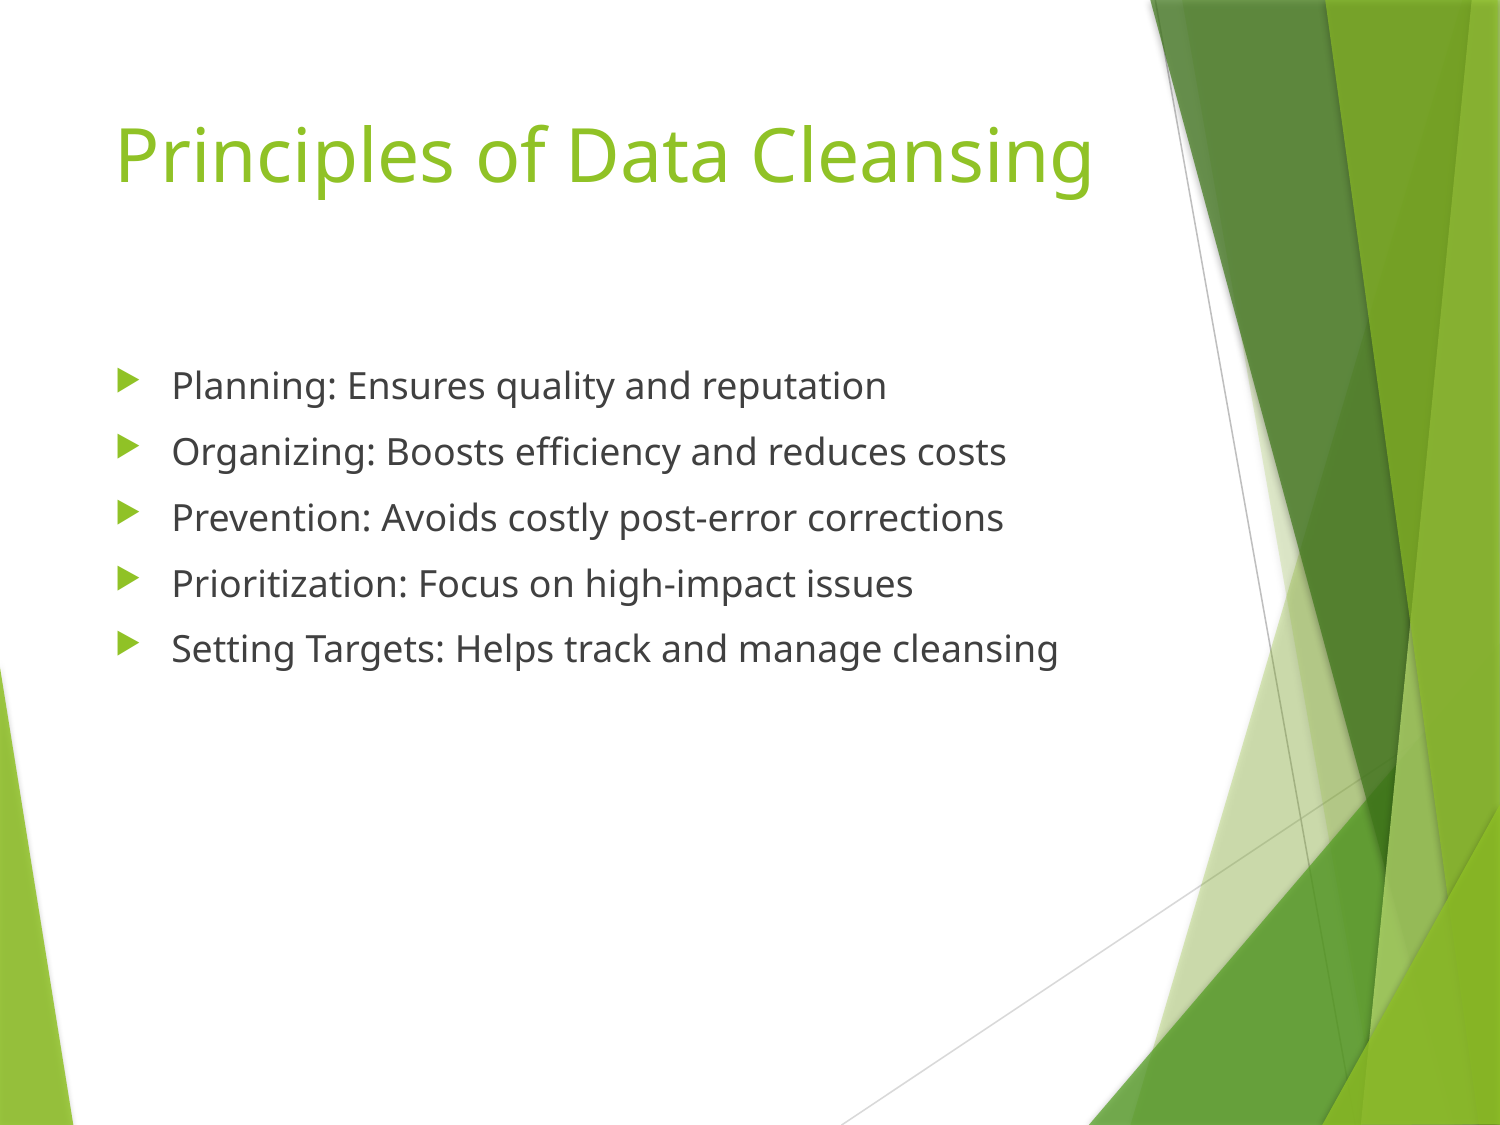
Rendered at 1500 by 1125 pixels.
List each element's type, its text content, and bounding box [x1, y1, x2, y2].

list Planning: Ensures quality and reputation Organizing: Boosts efficiency and reduces costs Prevention: Avoids costly post-error corrections Prioritization: Focus on high-impact issues Setting Targets: Helps track and manage cleansing [99, 354, 1142, 992]
title Principles of Data Cleansing [99, 99, 1142, 317]
